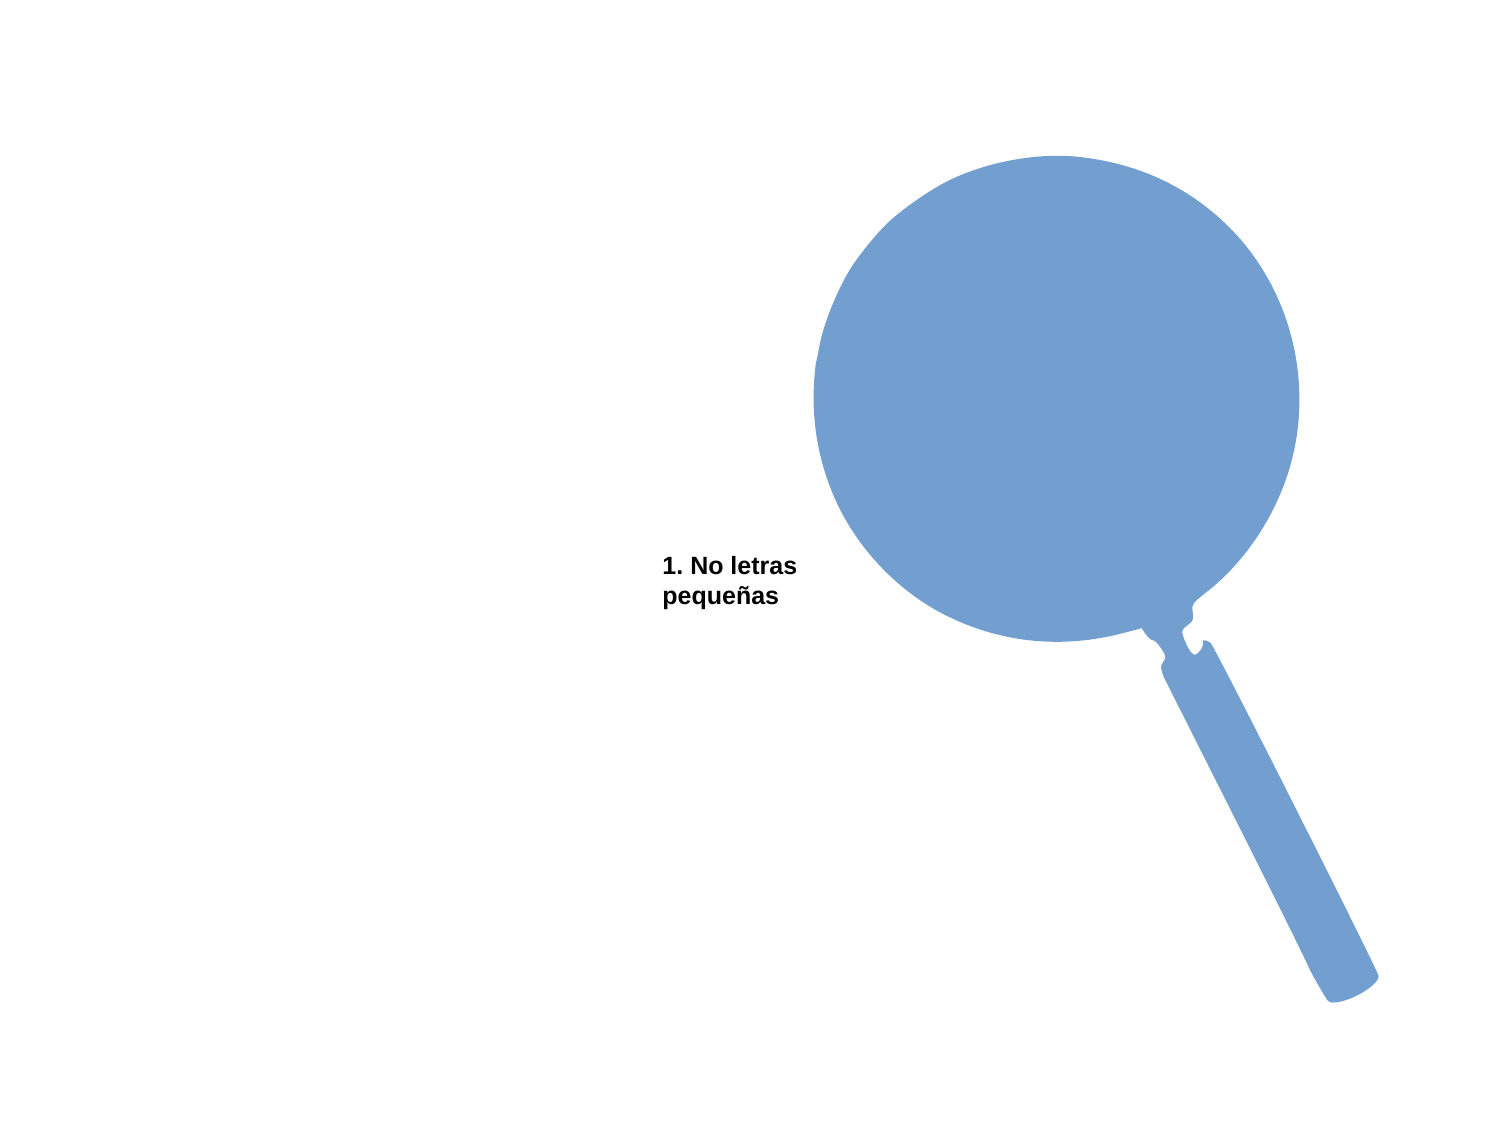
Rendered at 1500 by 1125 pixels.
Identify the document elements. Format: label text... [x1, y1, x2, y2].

picture [813, 155, 1379, 1003]
text_box 1. No letras pequeñas [655, 542, 807, 618]
